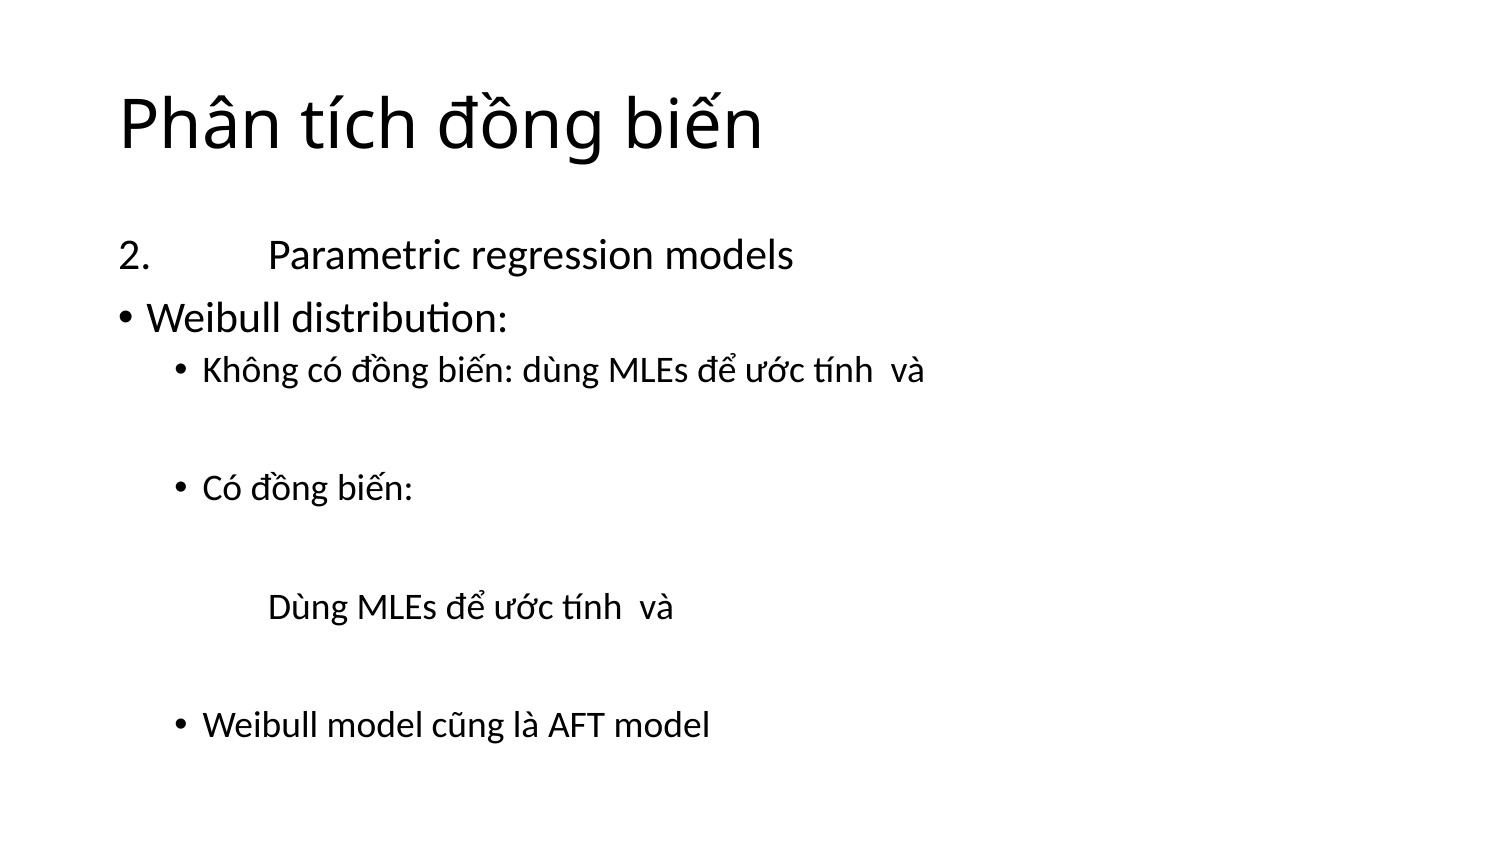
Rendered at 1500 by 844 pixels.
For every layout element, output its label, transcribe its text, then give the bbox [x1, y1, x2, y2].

title Phân tích đồng biến [103, 44, 1397, 208]
